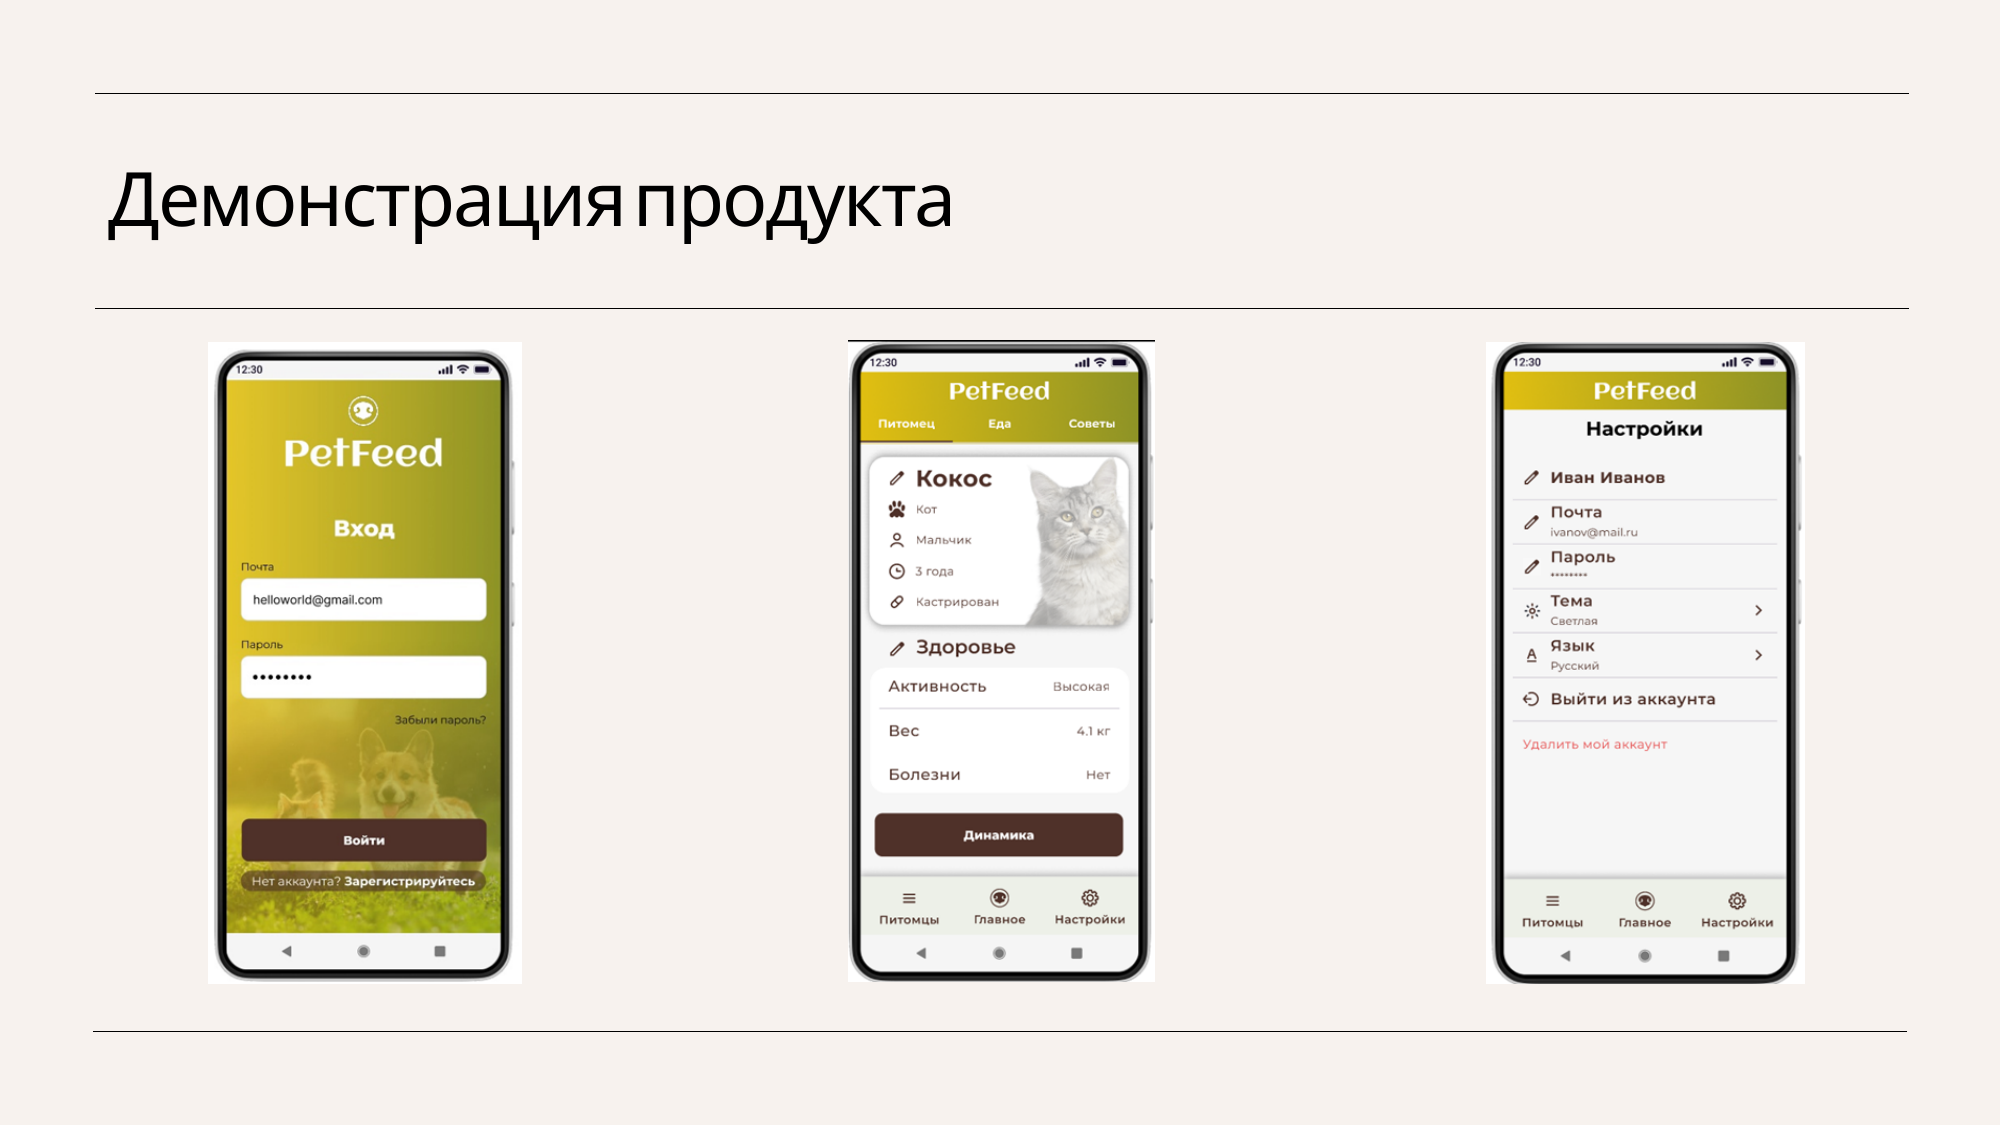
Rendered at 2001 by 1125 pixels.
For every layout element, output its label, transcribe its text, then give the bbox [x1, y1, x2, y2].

picture [1486, 342, 1805, 984]
title Демонстрация продукта [93, 113, 1907, 291]
picture [208, 342, 522, 984]
picture [848, 340, 1155, 982]
